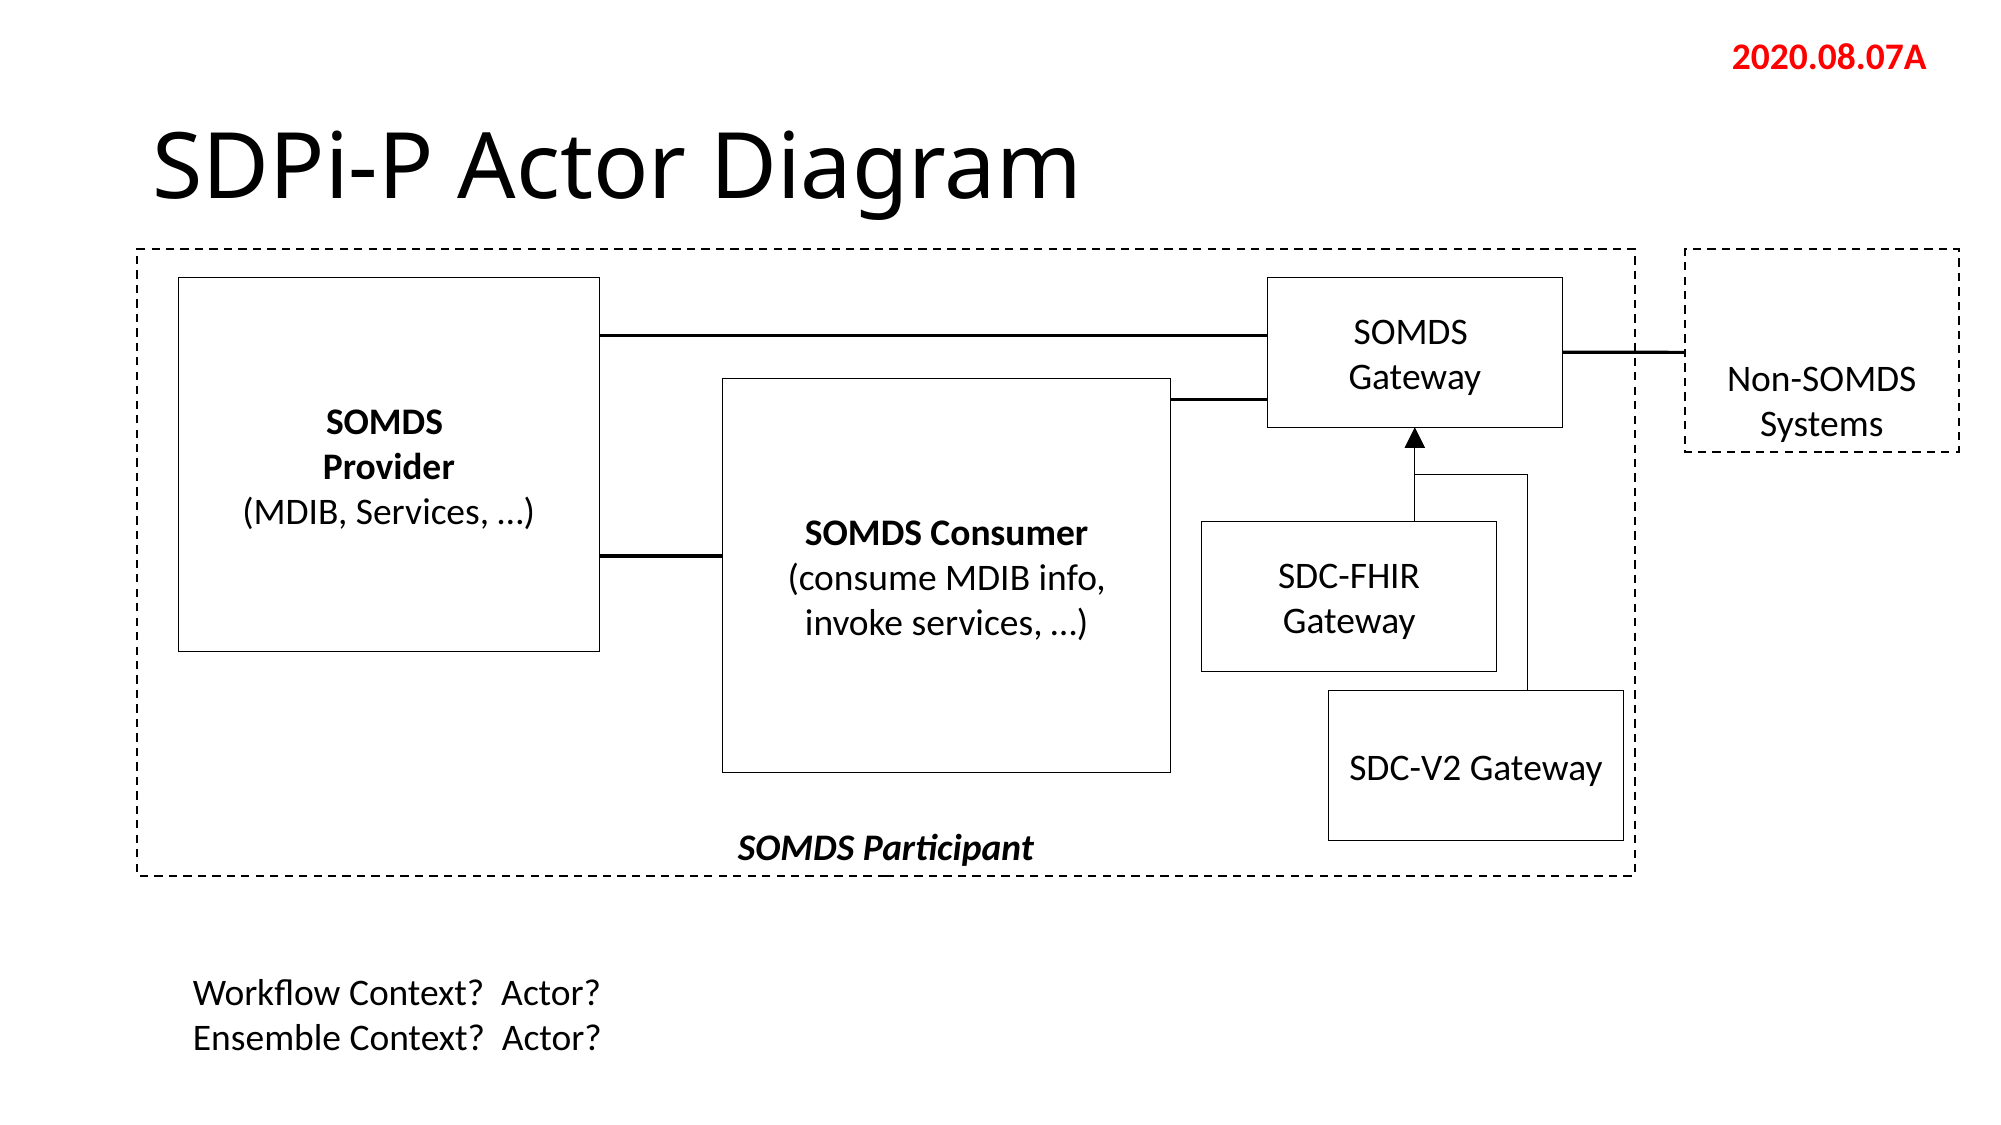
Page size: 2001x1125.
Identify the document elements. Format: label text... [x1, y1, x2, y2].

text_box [1414, 427, 1528, 691]
text_box Non-SOMDS Systems [1684, 248, 1960, 453]
text_box SOMDS Participant [136, 248, 1636, 877]
text_box Workflow Context? Actor? Ensemble Context? Actor? [178, 960, 1041, 1065]
title SDPi-P Actor Diagram [137, 59, 1863, 278]
text_box SDC-V2 Gateway [1327, 689, 1625, 841]
text_box 2020.08.07A [1717, 24, 1959, 85]
